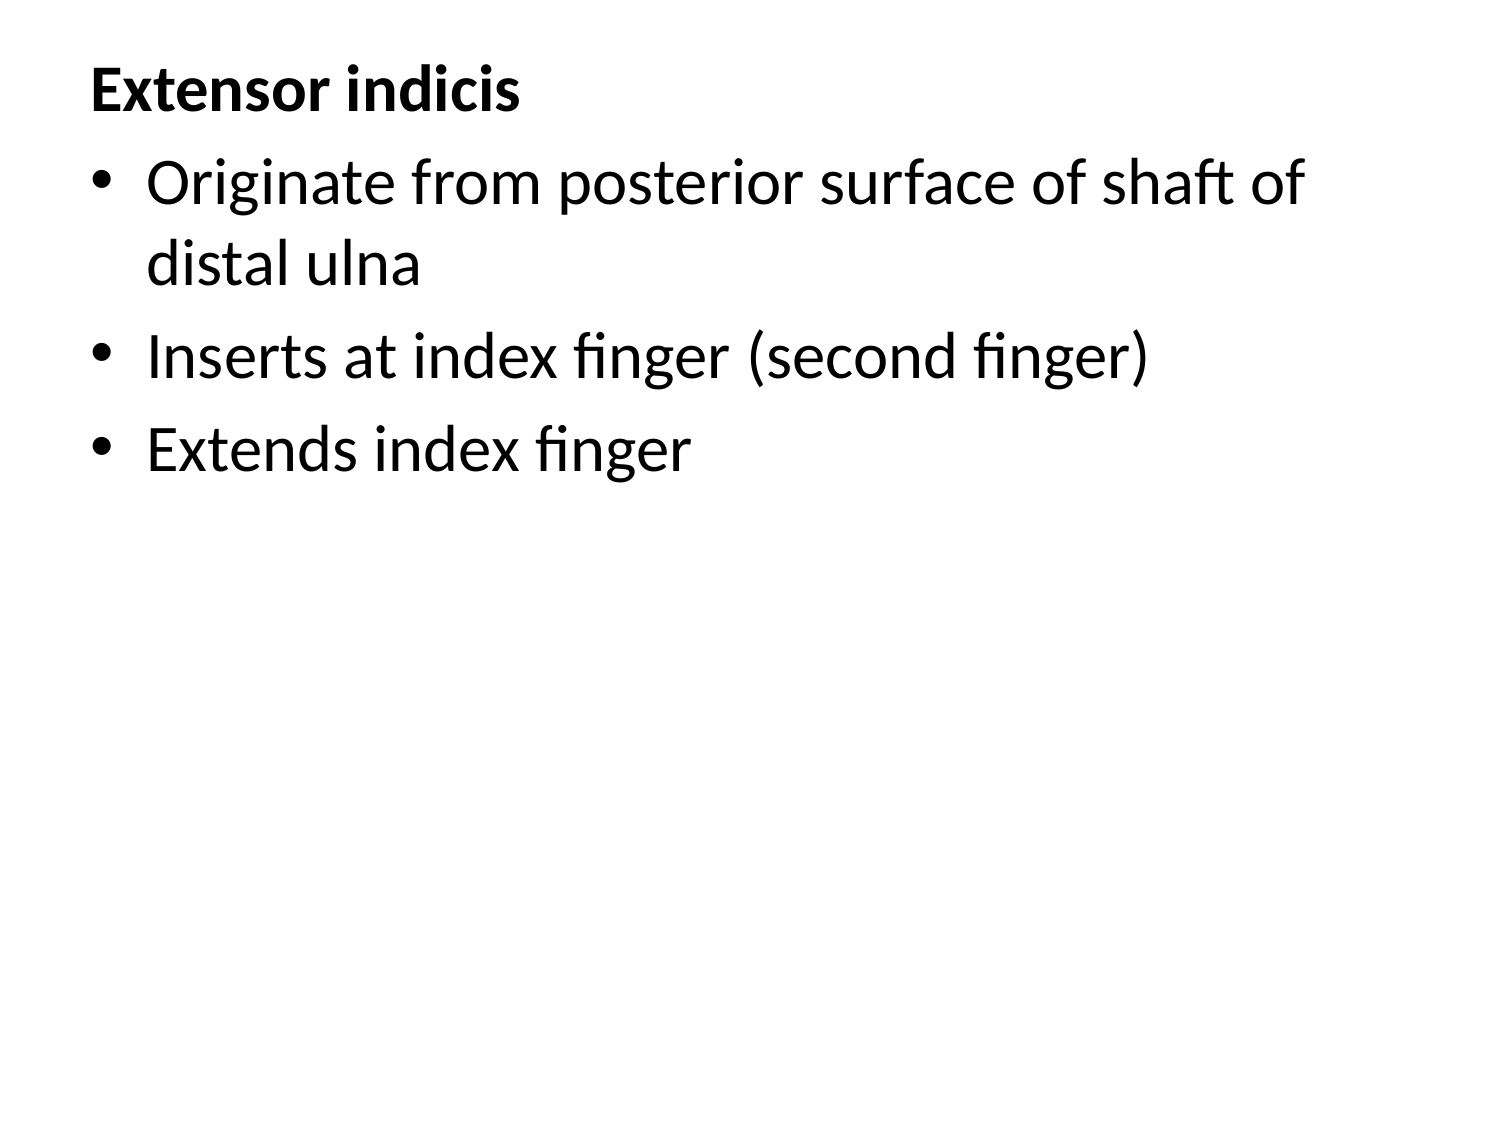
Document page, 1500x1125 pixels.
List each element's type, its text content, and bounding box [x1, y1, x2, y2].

list Extensor indicis Originate from posterior surface of shaft of distal ulna Inserts at index finger (second finger) Extends index finger [75, 37, 1425, 1005]
